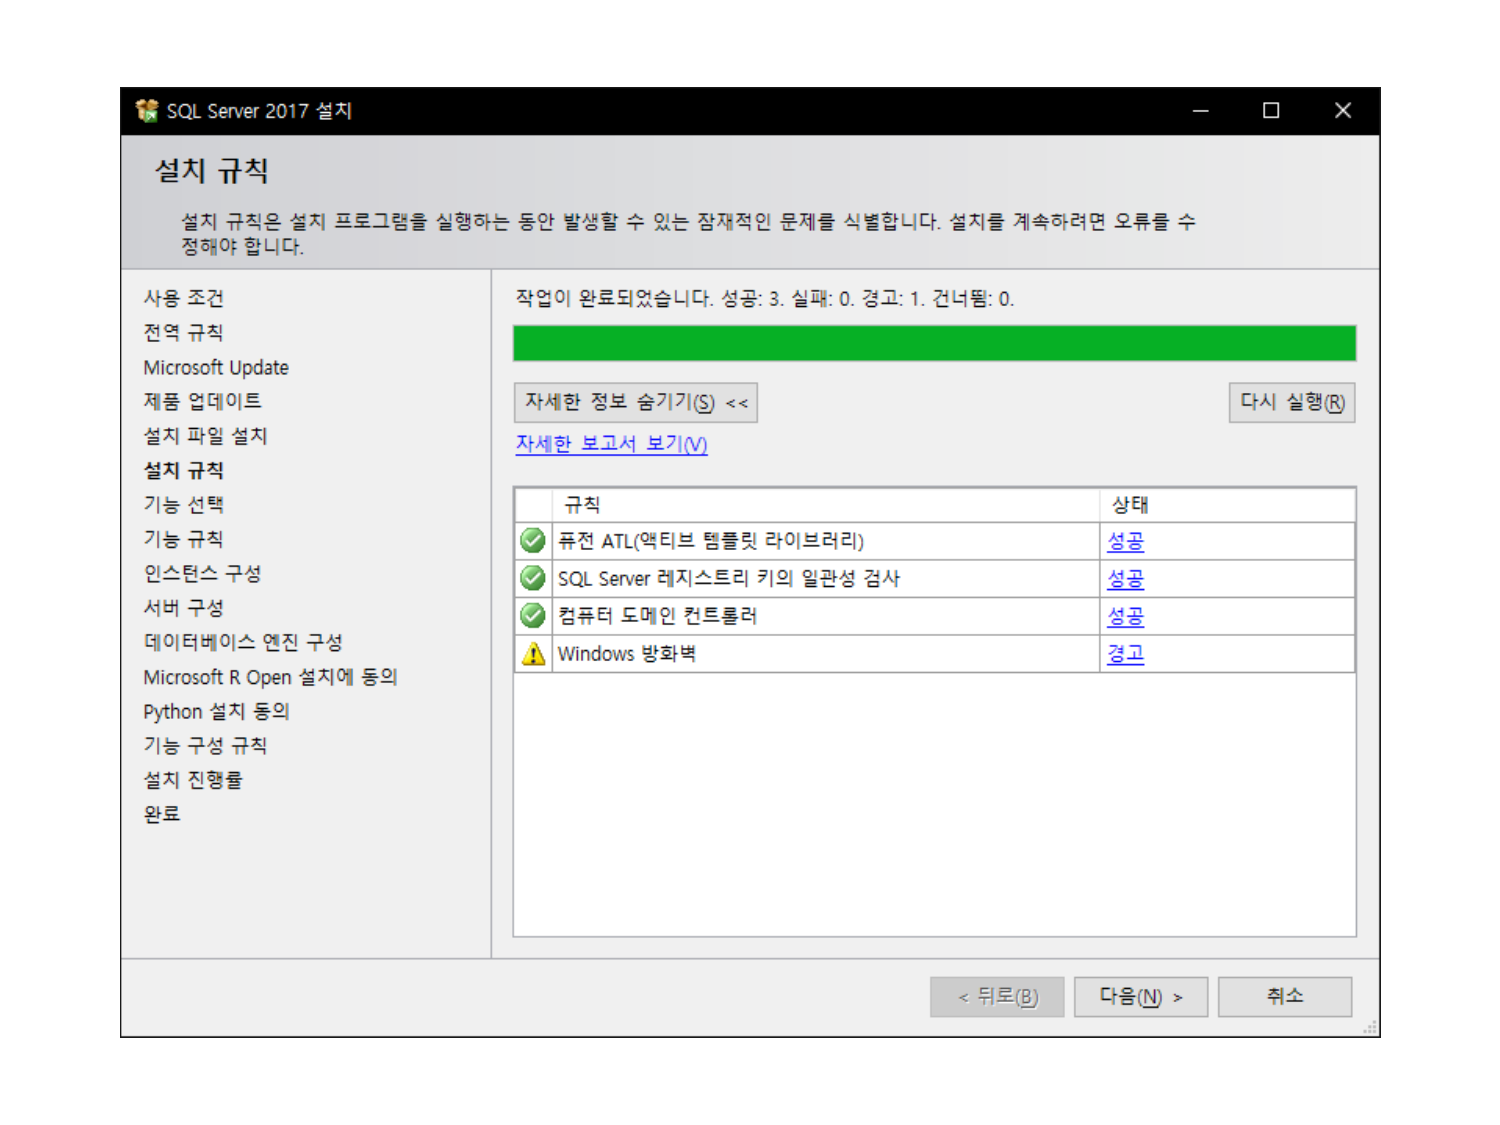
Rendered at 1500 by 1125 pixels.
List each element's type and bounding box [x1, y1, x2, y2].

picture [120, 87, 1381, 1038]
